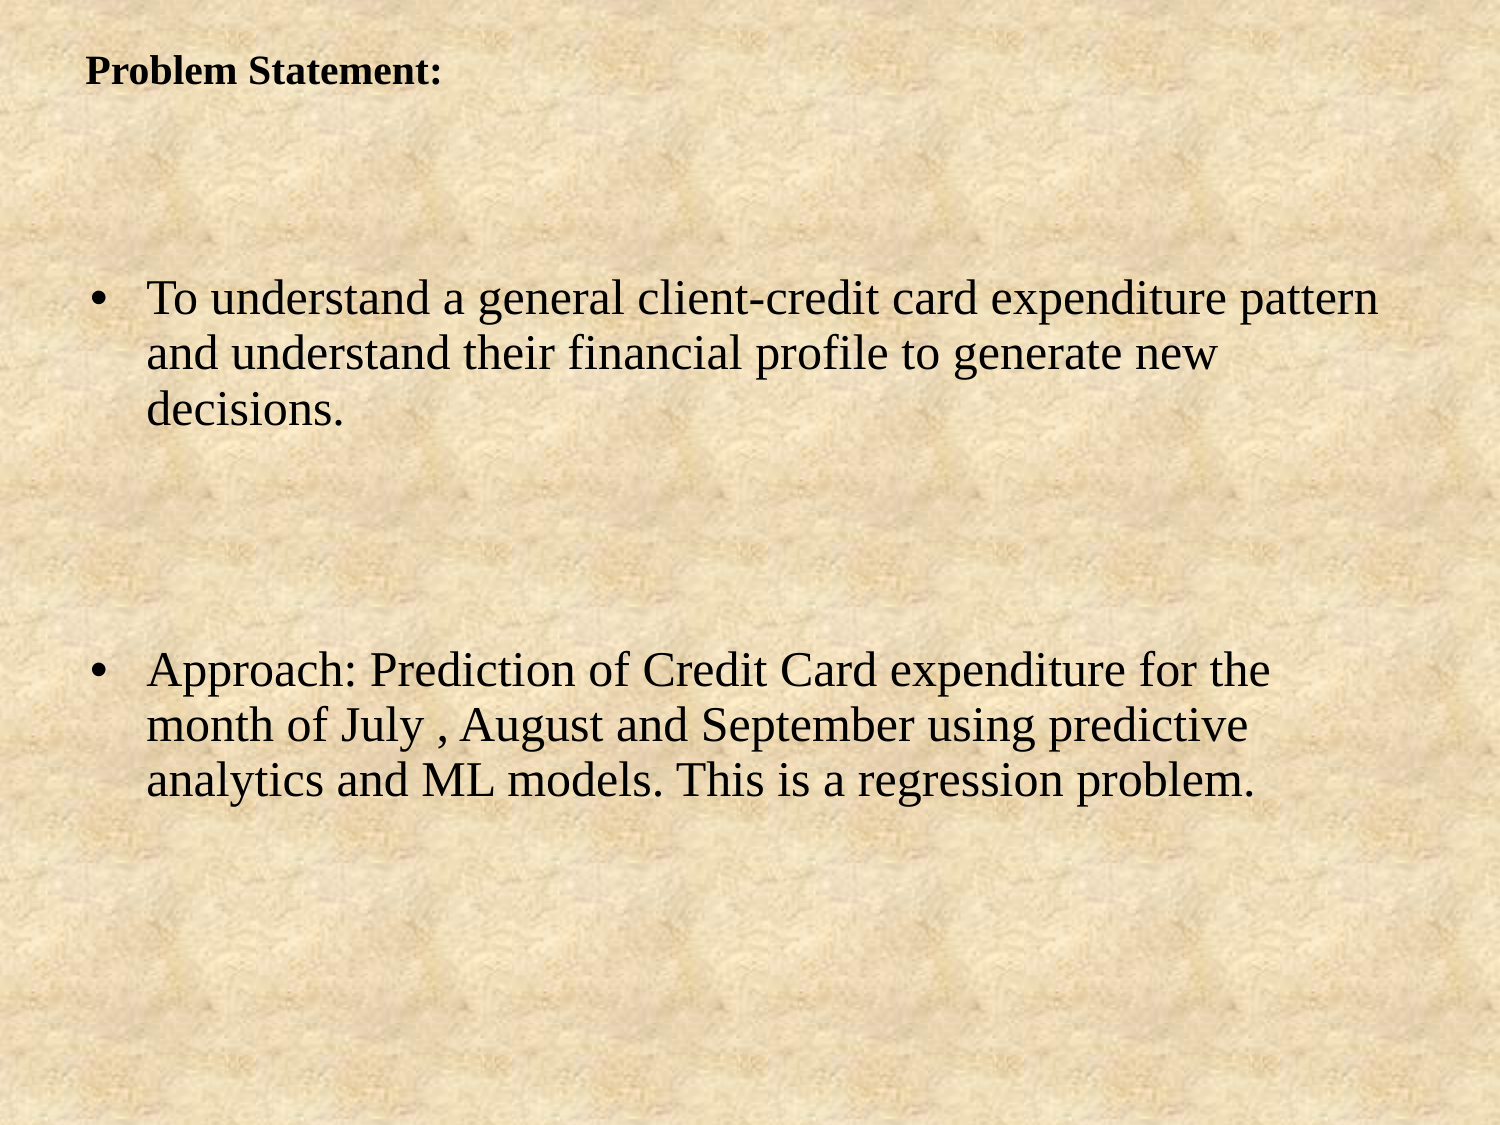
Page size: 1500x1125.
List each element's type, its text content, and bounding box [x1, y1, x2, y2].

list To understand a general client-credit card expenditure pattern and understand their financial profile to generate new decisions. Approach: Prediction of Credit Card expenditure for the month of July , August and September using predictive analytics and ML models. This is a regression problem. [75, 262, 1425, 1005]
title Problem Statement: [70, 0, 1421, 164]
picture [0, 0, 1500, 1125]
